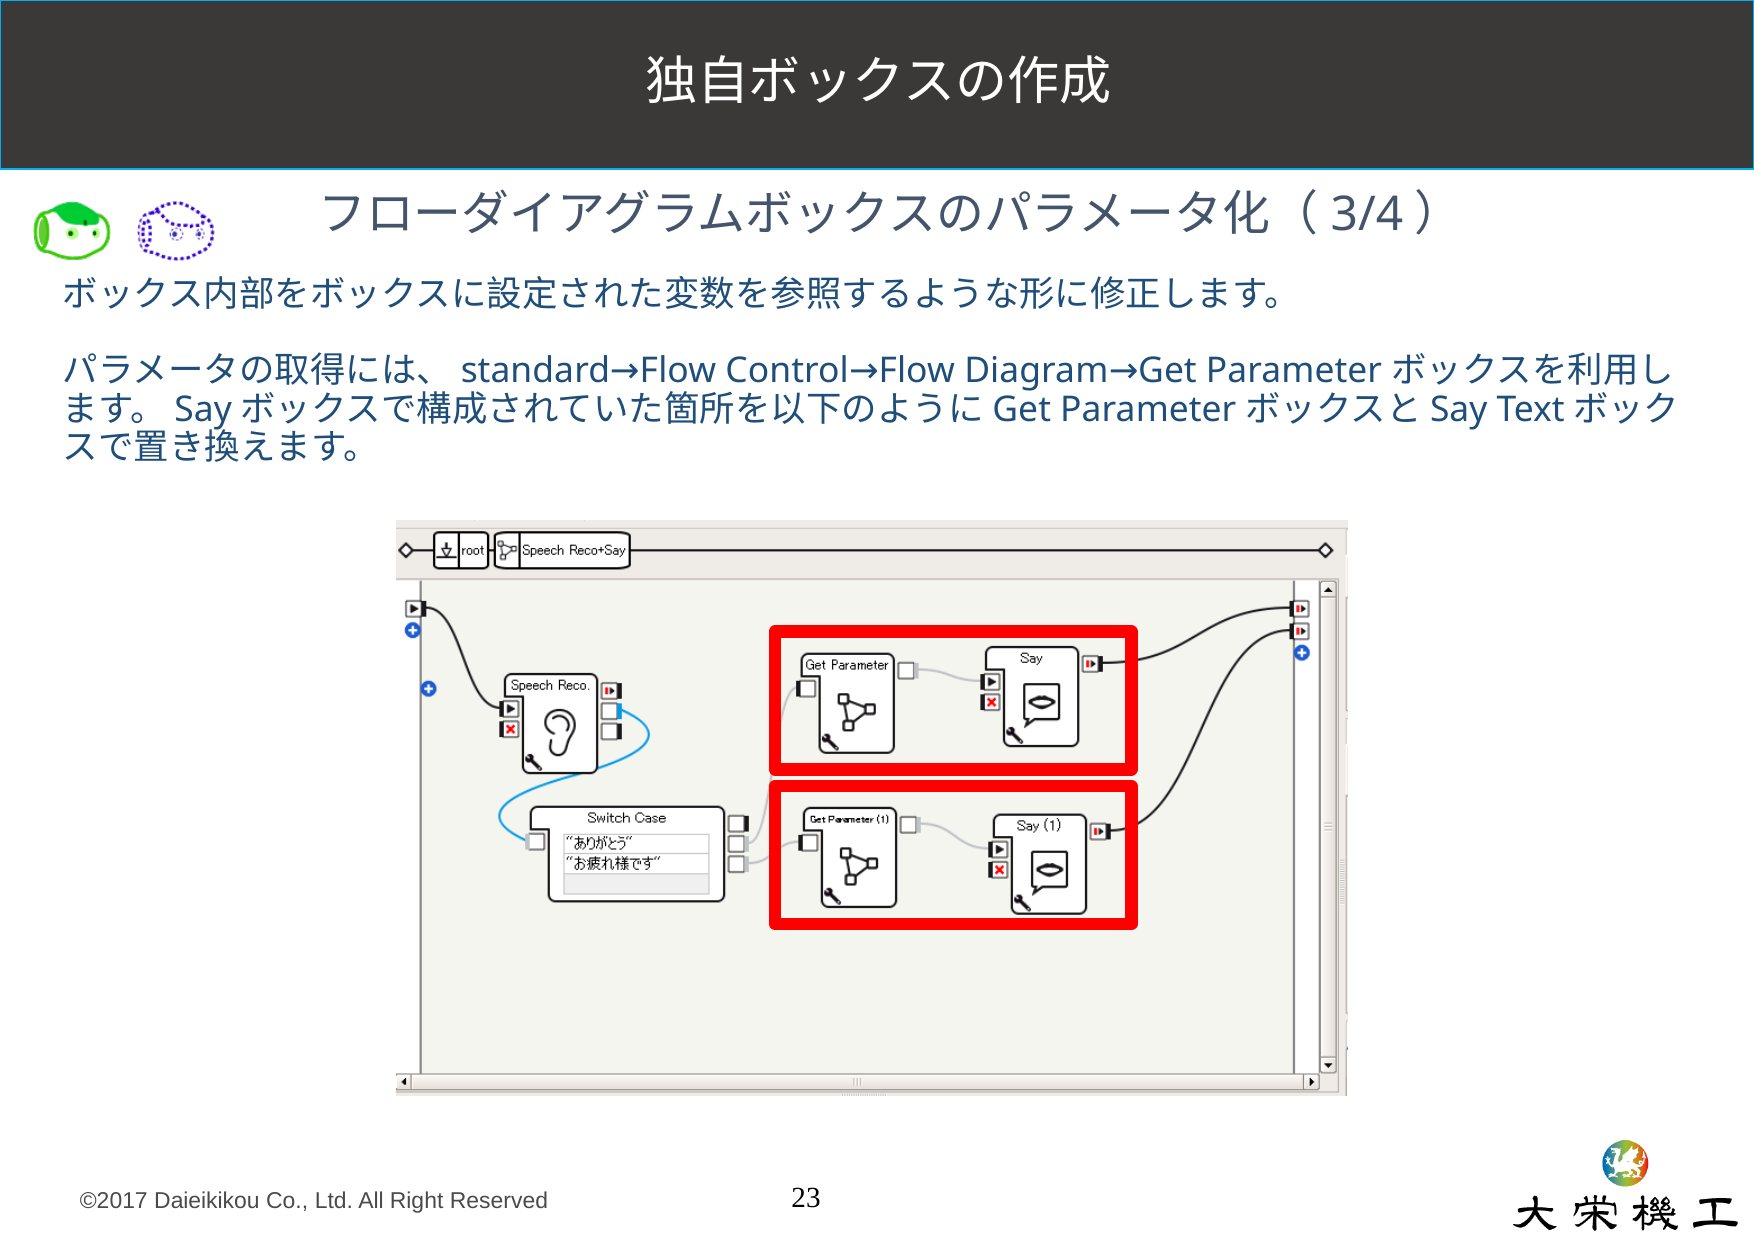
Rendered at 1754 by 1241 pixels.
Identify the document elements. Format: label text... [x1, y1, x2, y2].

picture [31, 190, 113, 272]
slide_number 23 [777, 1162, 980, 1229]
picture [395, 520, 1348, 1096]
picture [1513, 1140, 1738, 1231]
list ボックス内部をボックスに設定された変数を参照するような形に修正します。 パラメータの取得には、standard→Flow Control→Flow Diagram→Get Parameterボックスを利用します。Sayボックスで構成されていた箇所を以下のようにGet ParameterボックスとSay Textボックスで置き換えます。 [58, 271, 1696, 1163]
title フローダイアグラムボックスのパラメータ化（3/4） [285, 182, 1469, 249]
picture [135, 190, 217, 272]
subtitle 独自ボックスの作成 [112, 5, 1644, 160]
